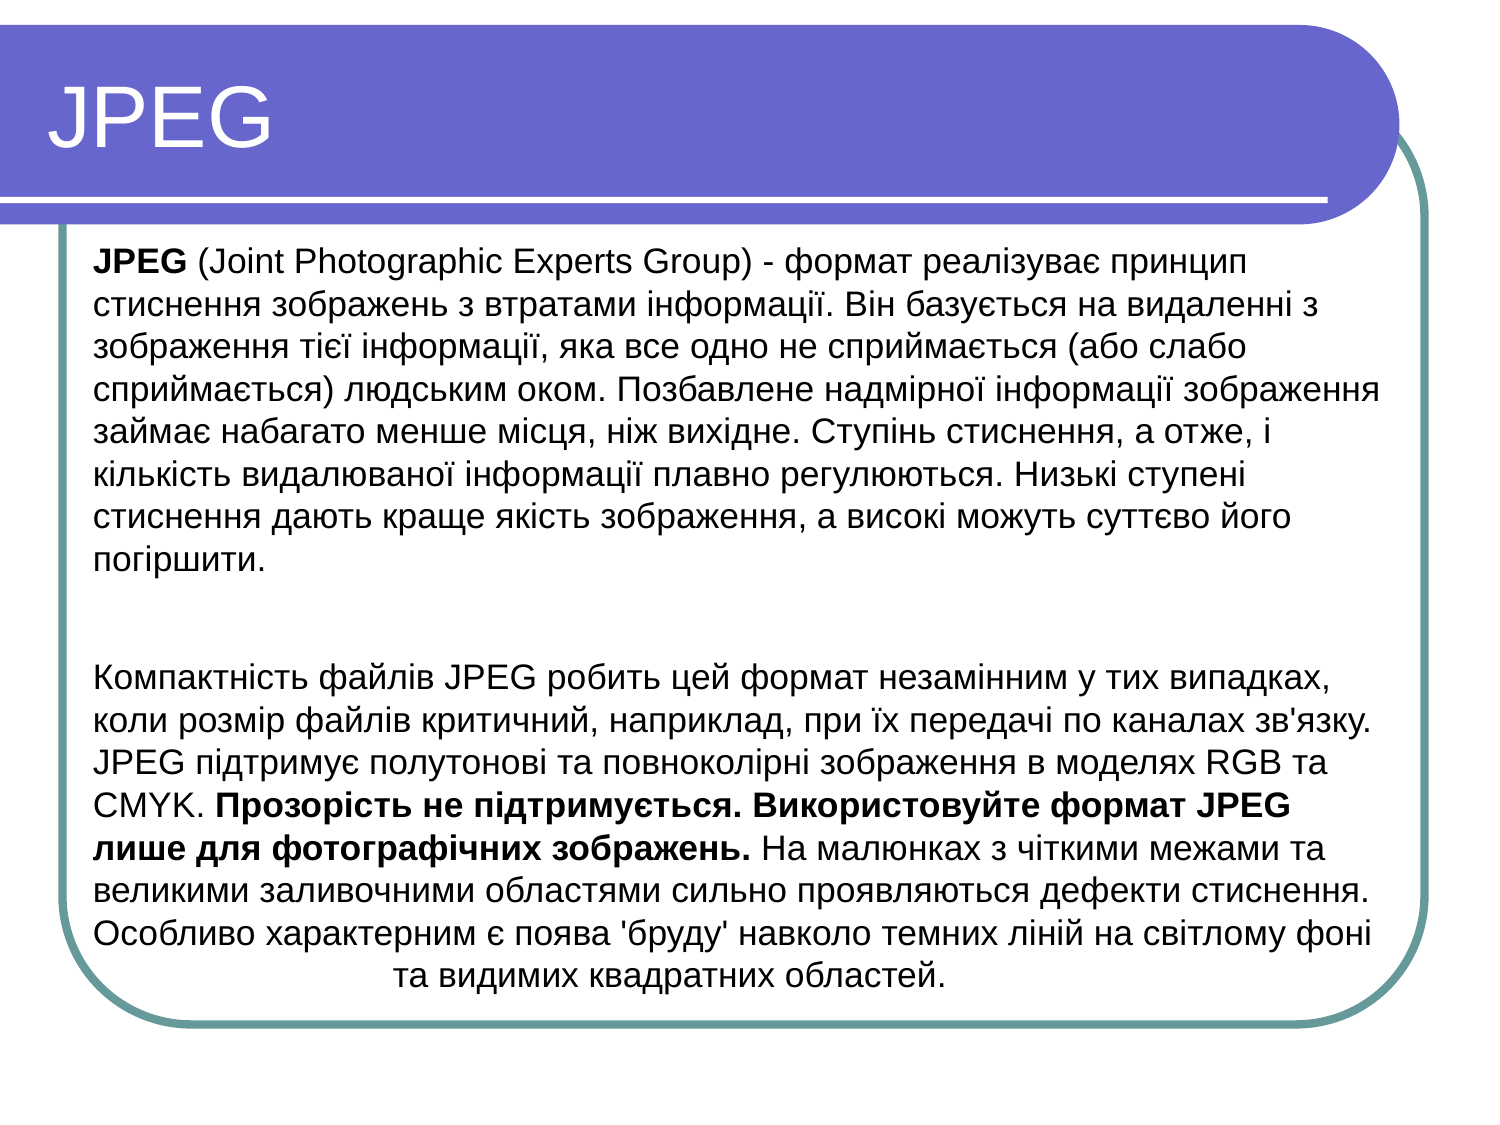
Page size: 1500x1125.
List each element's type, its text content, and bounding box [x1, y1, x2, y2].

text_box JPEG (Joint Photographic Experts Group) - формат реалізуває принцип стиснення зображень з втратами інформації. Він базується на видаленні з зображення тієї інформації, яка все одно не сприймається (або слабо сприймається) людським оком. Позбавлене надмірної інформації зображення займає набагато менше місця, ніж вихідне. Ступінь стиснення, а отже, і кількість видалюваної інформації плавно регулюються. Низькі ступені стиснення дають краще якість зображення, а високі можуть суттєво його погіршити. Компактність файлів JPEG робить цей формат незамінним у тих випадках, коли розмір файлів критичний, наприклад, при їх передачі по каналах зв'язку. JPEG підтримує полутонові та повноколірні зображення в моделях RGB та CMYK. Прозорість не підтримується. Використовуйте формат JPEG лише для фотографічних зображень. На малюнках з чіткими межами та великими заливочними областями сильно проявляються дефекти стиснення. Особливо характерним є поява 'бруду' навколо темних ліній на світлому фоні та видимих квадратних областей. [77, 230, 1400, 988]
text_box JPEG [32, 37, 1347, 188]
